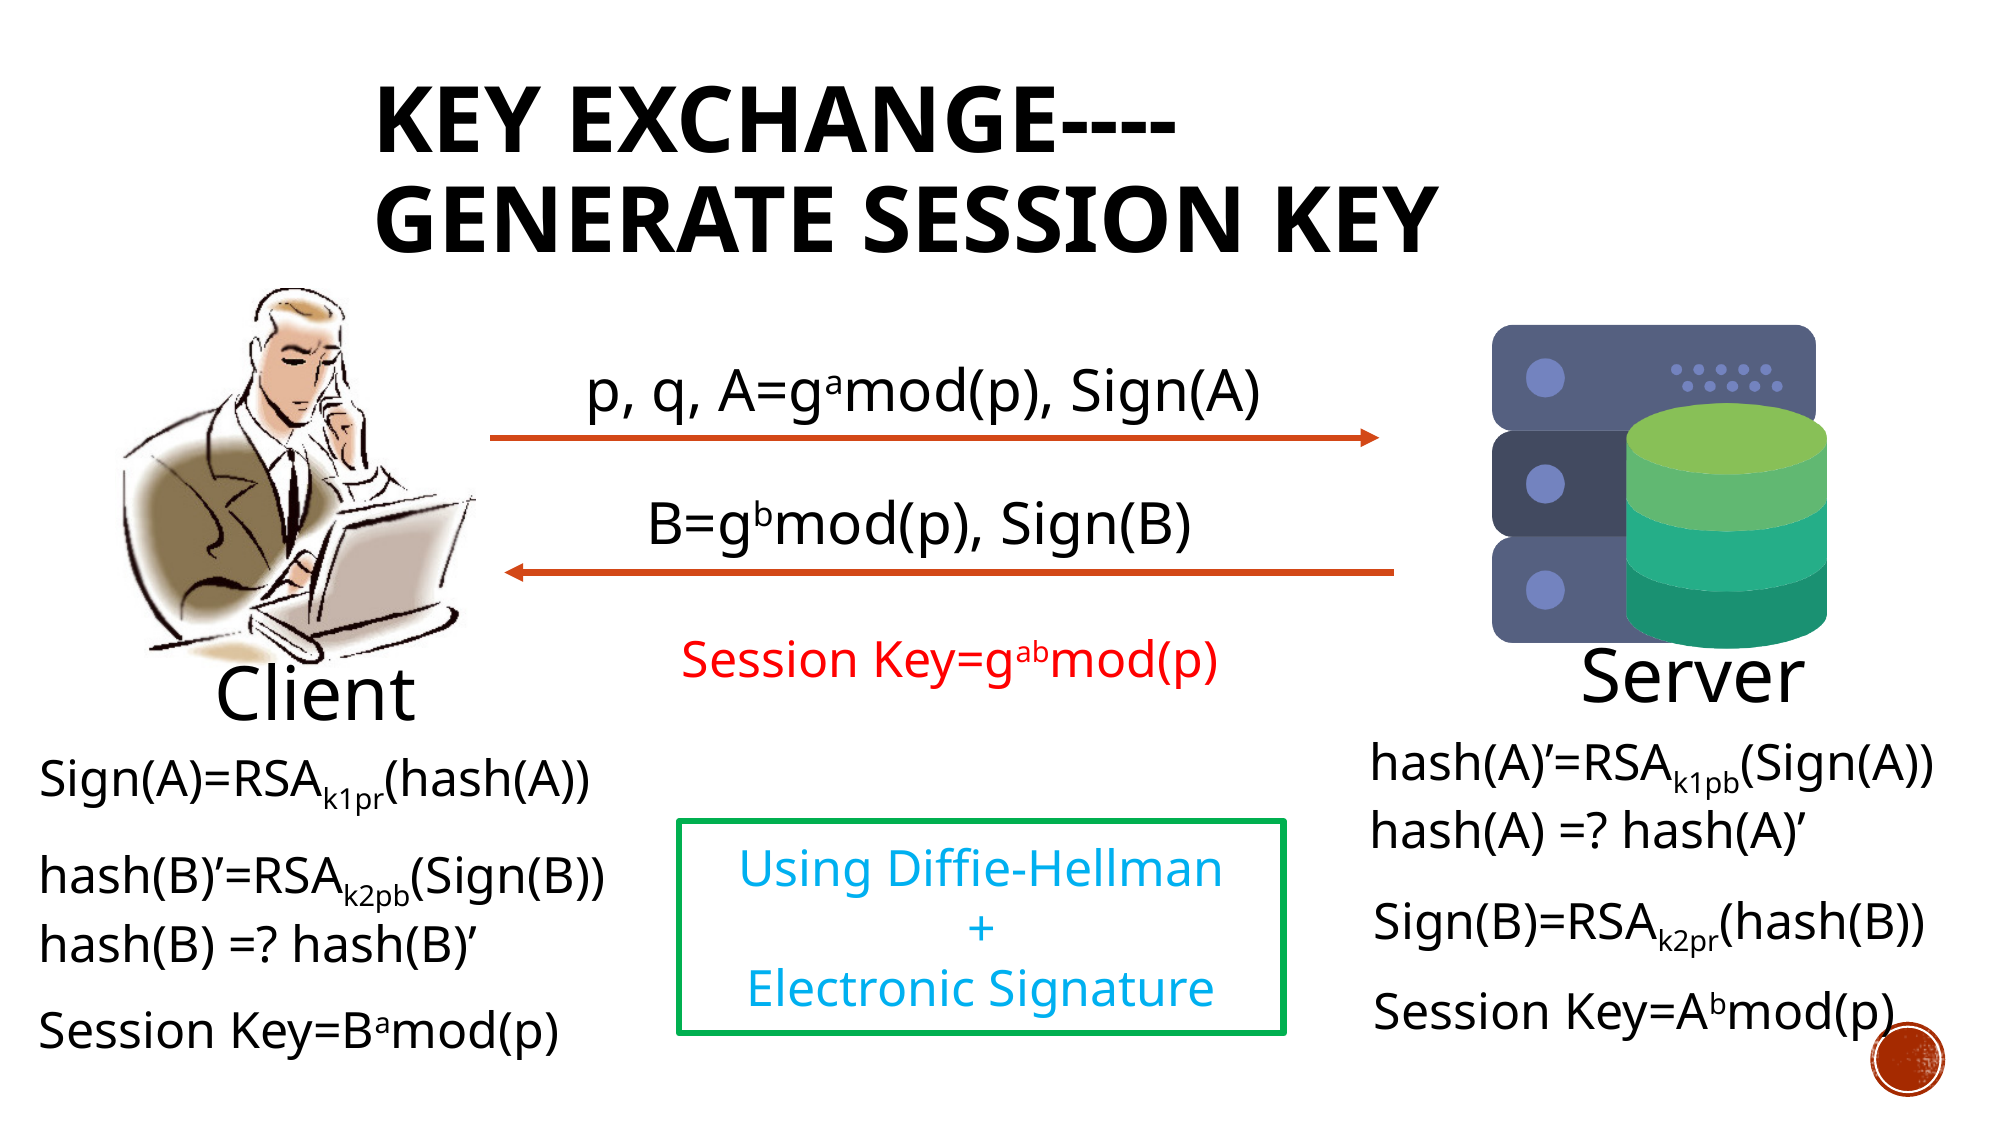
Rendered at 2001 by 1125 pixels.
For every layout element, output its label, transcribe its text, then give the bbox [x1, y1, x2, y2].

text_box Server [1565, 654, 1822, 726]
text_box Sign(B)=RSAk2pr(hash(B)) [1359, 881, 1974, 965]
text_box Session Key=Bamod(p) [24, 991, 611, 1066]
text_box hash(B)’=RSAk2pb(Sign(B)) hash(B) =? hash(B)’ [24, 836, 667, 980]
text_box Session Key=gabmod(p) [666, 620, 1259, 696]
picture [115, 288, 476, 673]
text_box B=gbmod(p), Sign(B) [631, 478, 1284, 564]
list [118, 291, 475, 672]
text_box p, q, A=gamod(p), Sign(A) [570, 345, 1332, 431]
text_box Session Key=Abmod(p) [1359, 972, 1936, 1047]
picture [1492, 319, 1827, 654]
text_box hash(A)’=RSAk1pb(Sign(A)) hash(A) =? hash(A)’ [1354, 723, 2000, 867]
title Key Exchange----Generate Session Key [357, 40, 1637, 305]
text_box Client [199, 674, 432, 743]
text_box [683, 825, 1282, 1031]
text_box Sign(A)=RSAk1pr(hash(A)) [24, 739, 652, 823]
